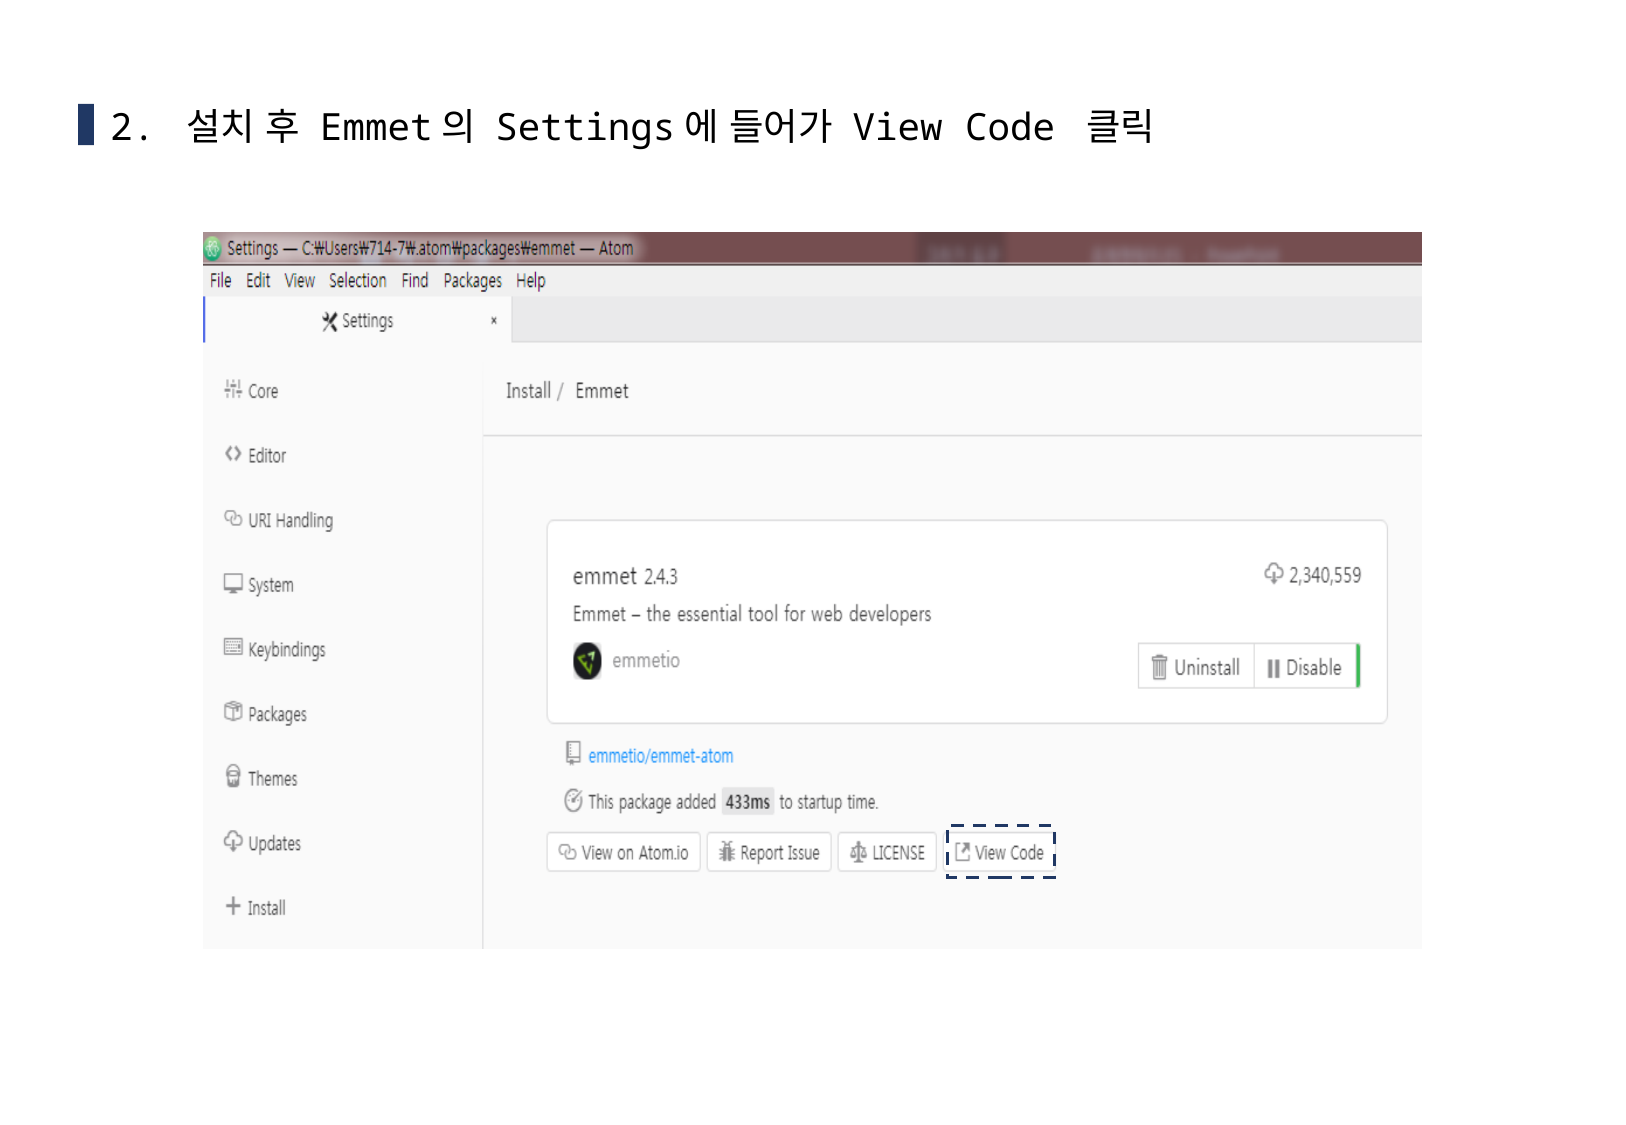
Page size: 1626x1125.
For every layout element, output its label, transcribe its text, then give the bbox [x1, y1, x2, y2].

picture [203, 232, 1422, 949]
text_box 2. 설치 후 Emmet의 Settings에 들어가 View Code 클릭 [95, 95, 1406, 156]
text_box [77, 103, 95, 146]
